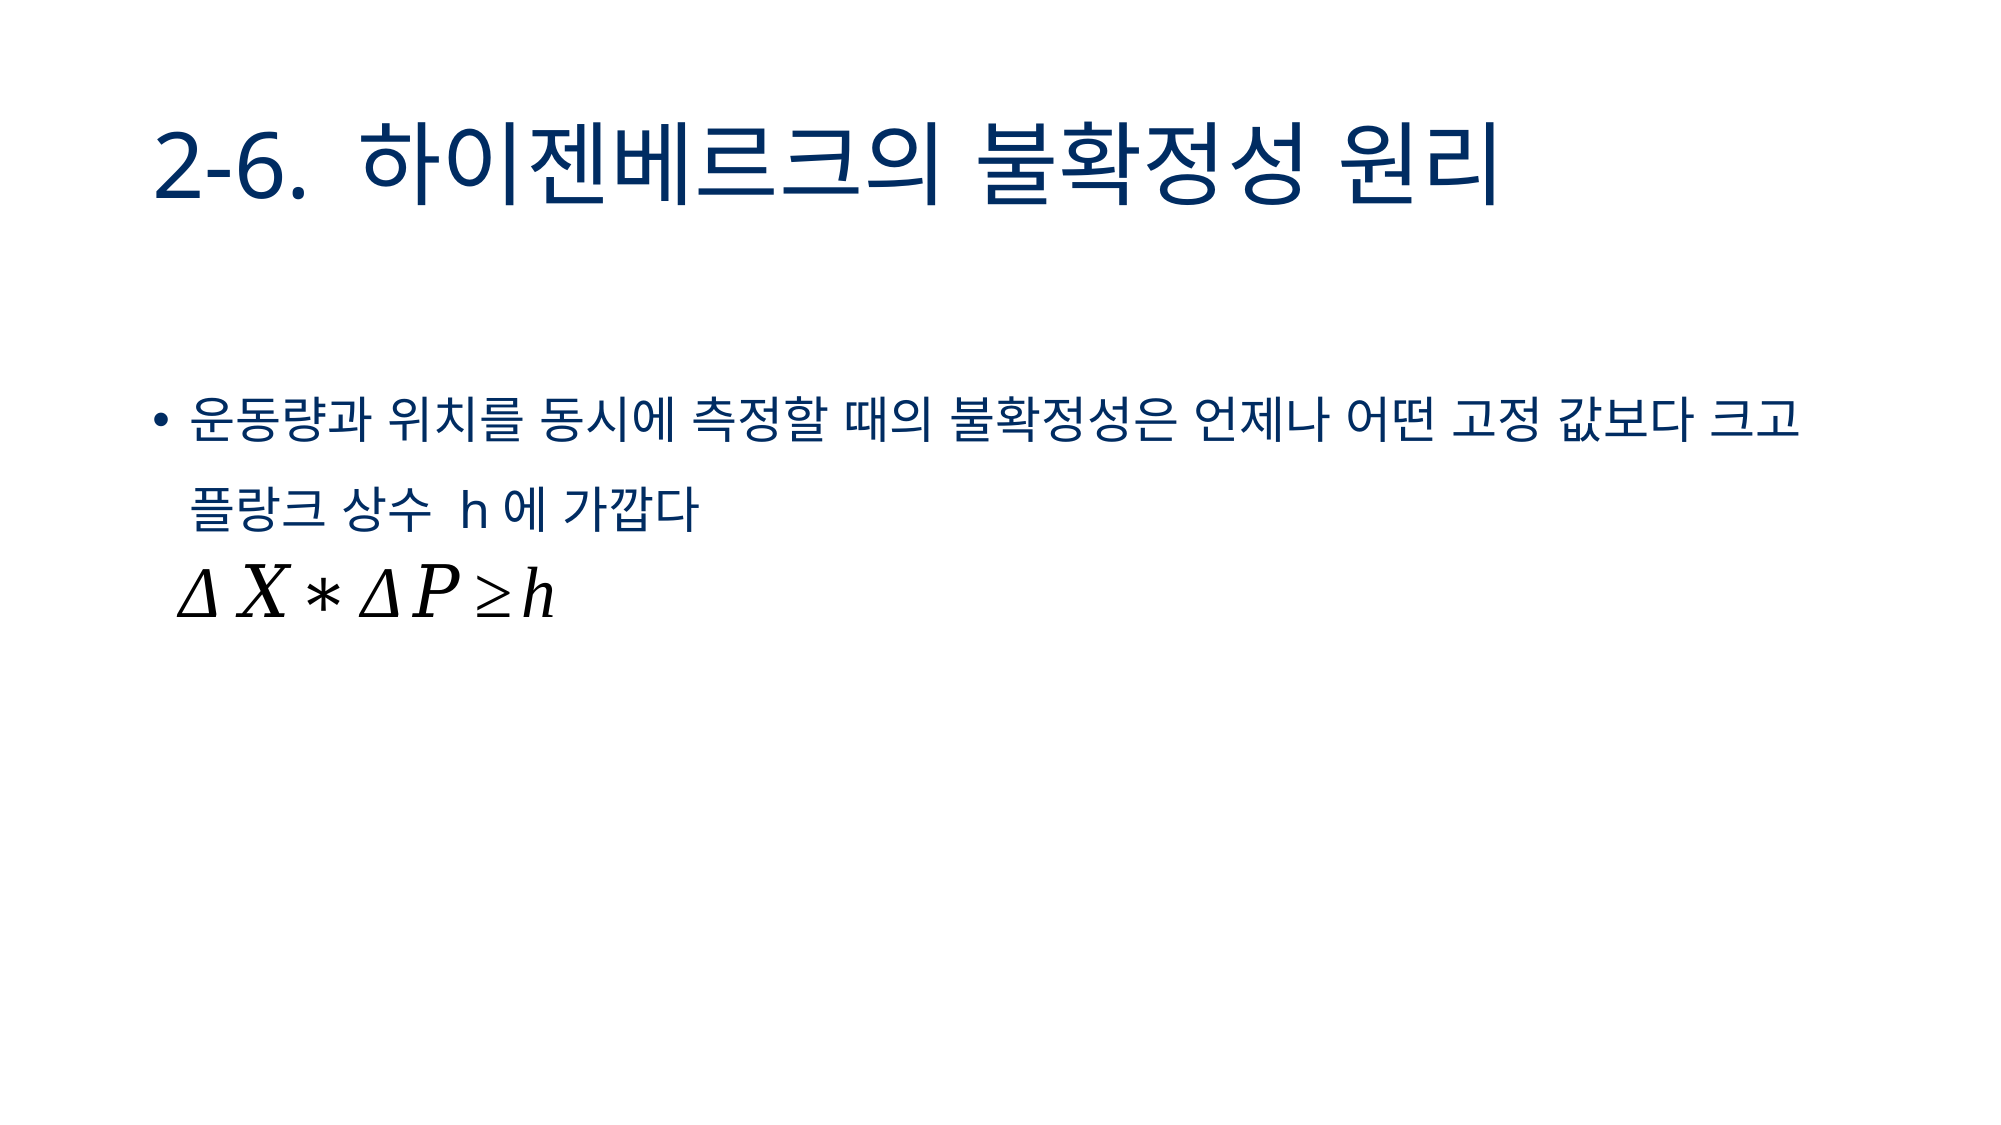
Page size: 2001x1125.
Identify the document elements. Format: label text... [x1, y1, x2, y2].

list 운동량과 위치를 동시에 측정할 때의 불확정성은 언제나 어떤 고정 값보다 크고 플랑크 상수 h에 가깝다 [137, 351, 1911, 1066]
title 2-6. 하이젠베르크의 불확정성 원리 [137, 59, 1863, 278]
